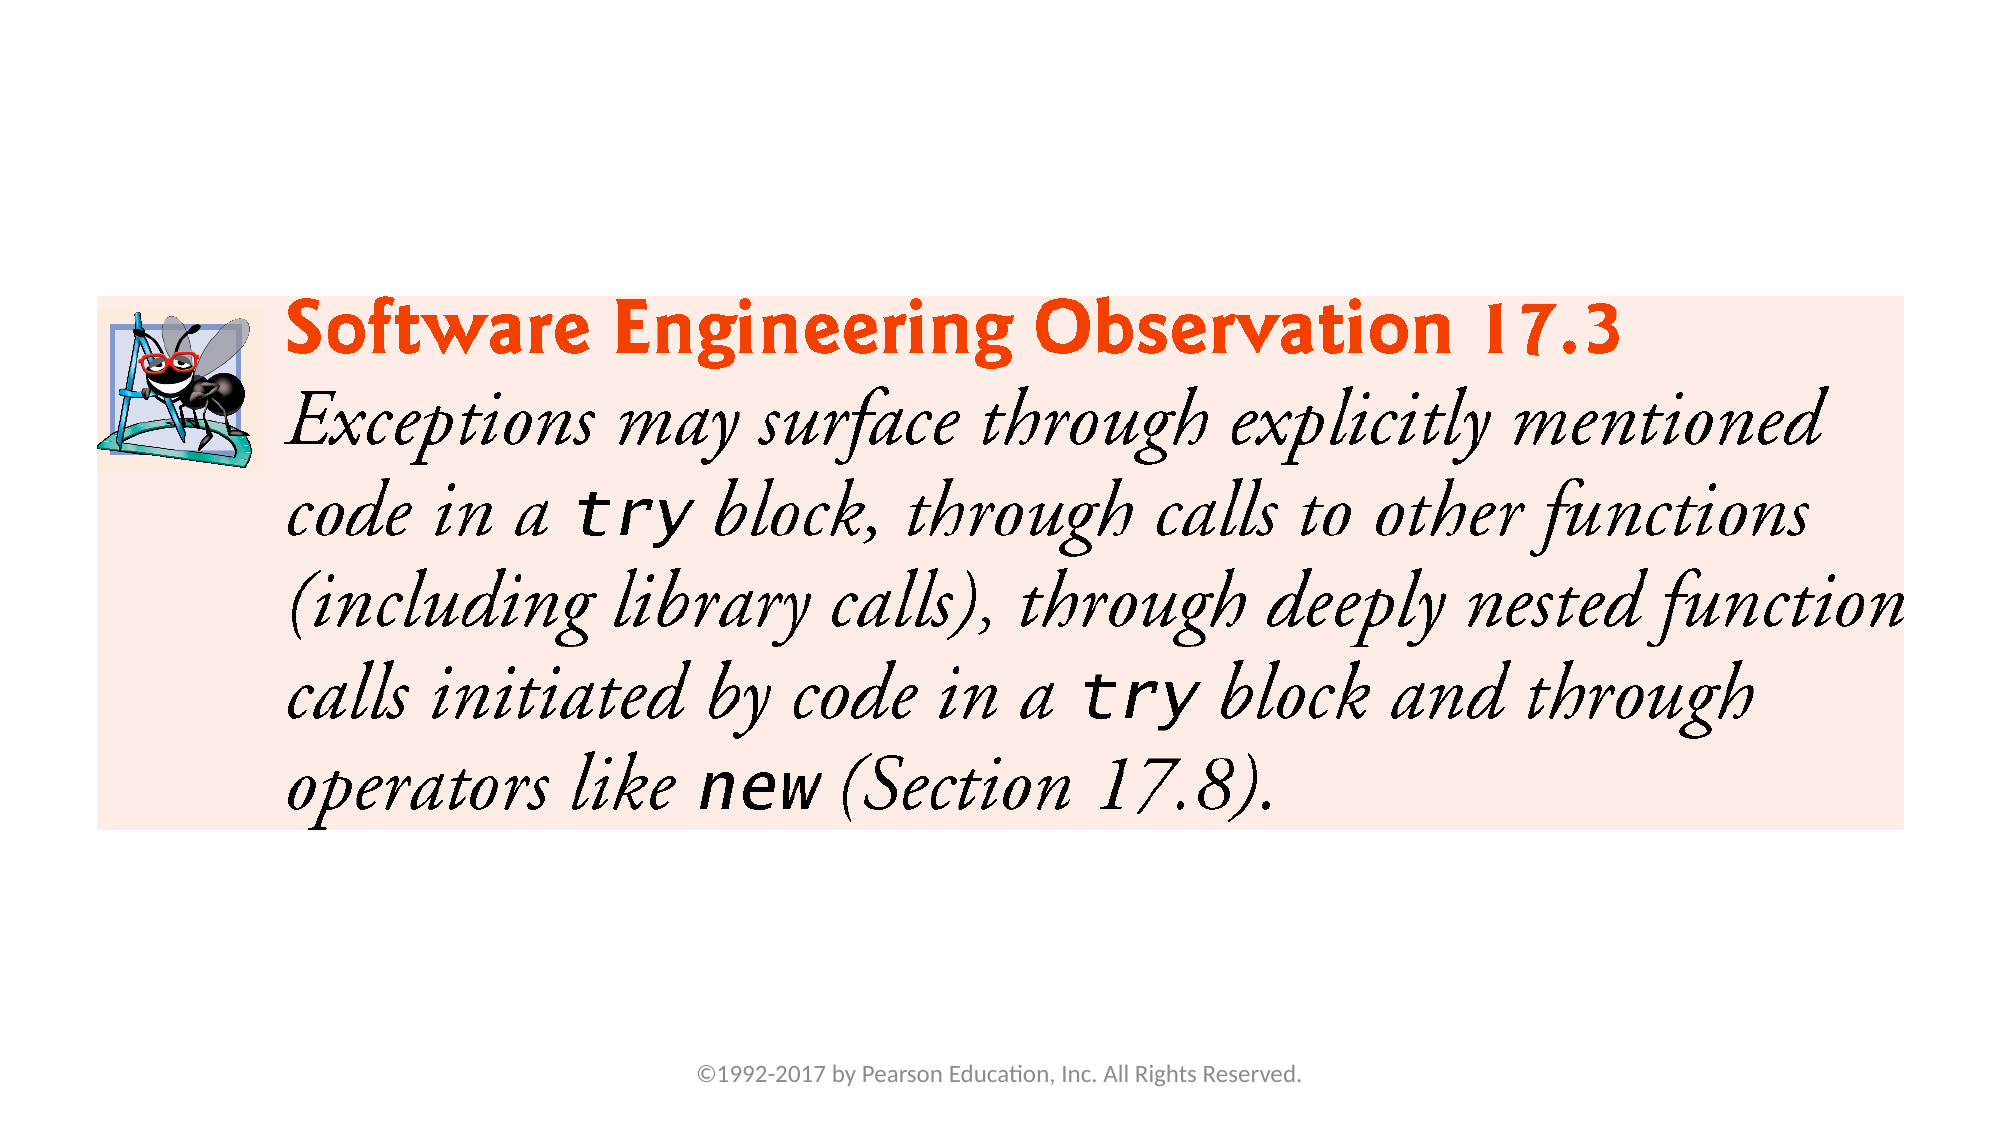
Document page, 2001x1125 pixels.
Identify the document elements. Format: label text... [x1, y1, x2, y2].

footer ©1992-2017 by Pearson Education, Inc. All Rights Reserved. [662, 1042, 1338, 1103]
picture [0, 199, 2000, 926]
